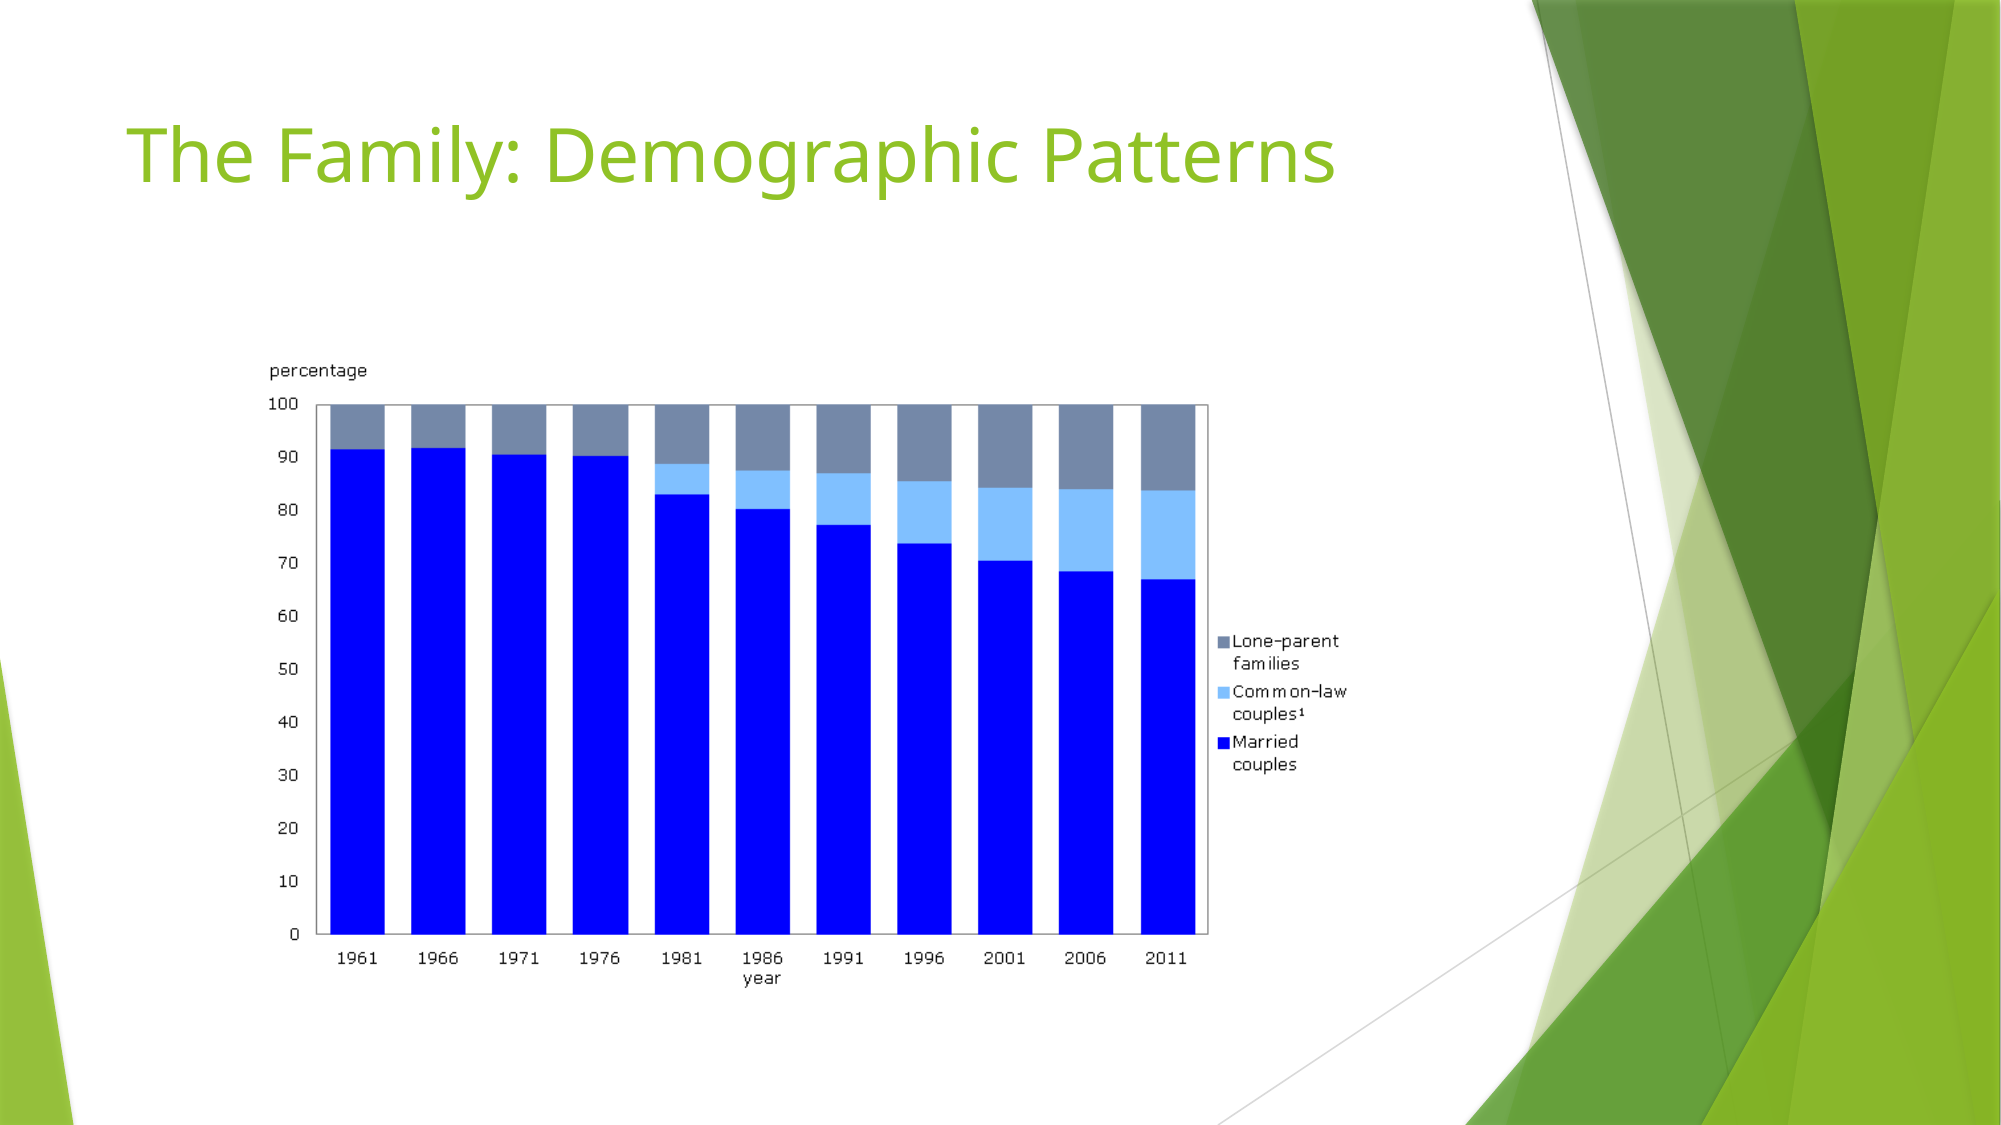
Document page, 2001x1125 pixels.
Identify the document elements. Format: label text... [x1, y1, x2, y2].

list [263, 353, 1370, 992]
title The Family: Demographic Patterns [111, 99, 1522, 317]
